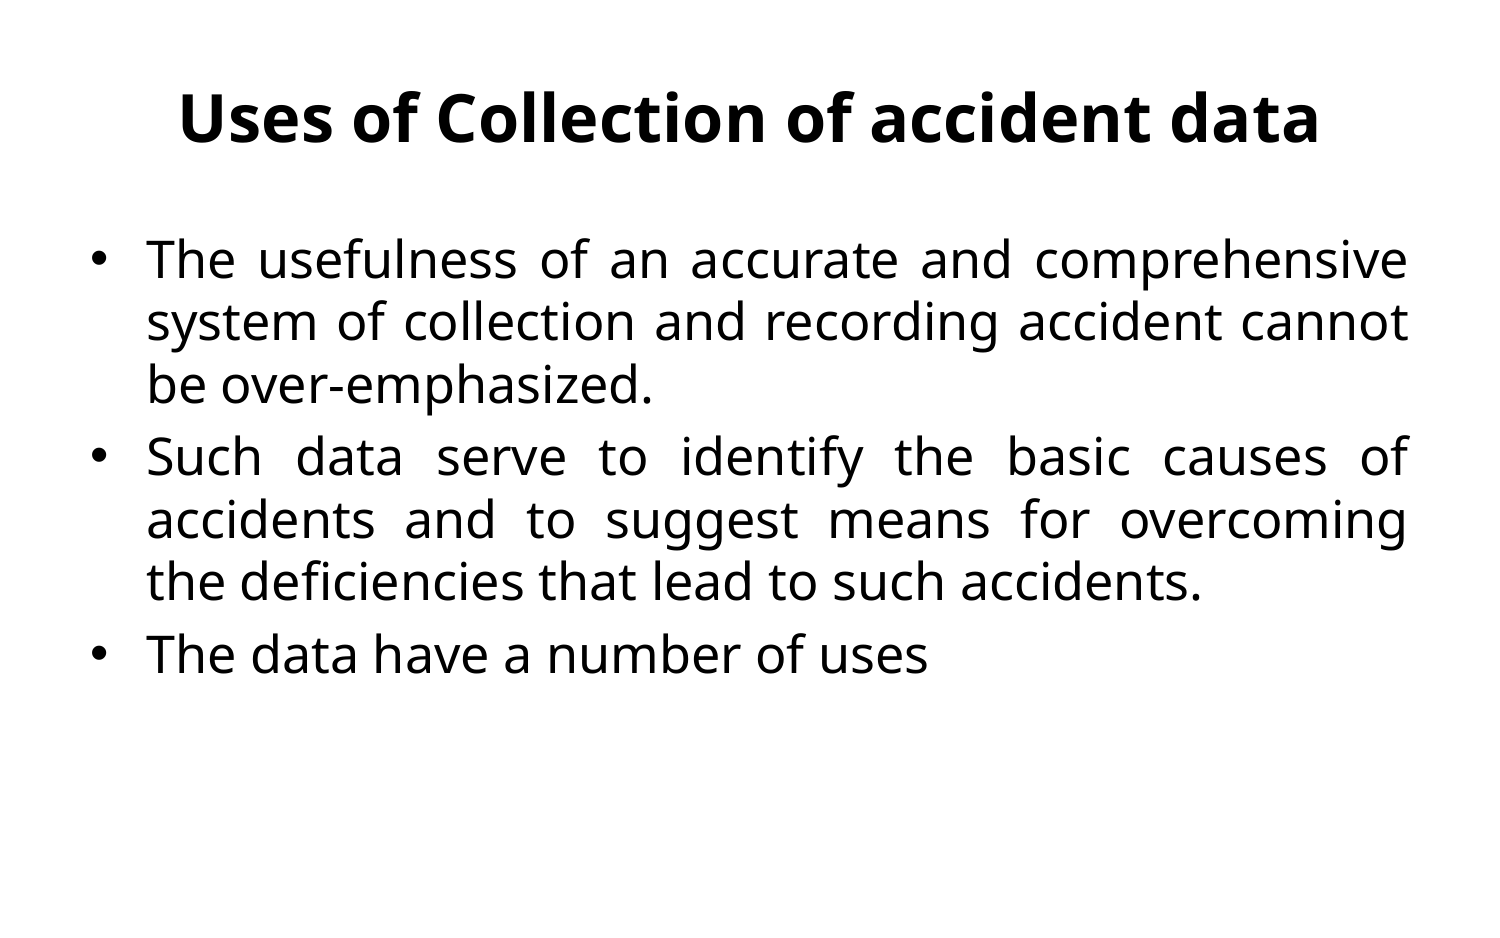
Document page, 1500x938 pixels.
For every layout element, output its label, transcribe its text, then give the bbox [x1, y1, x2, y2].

list The usefulness of an accurate and comprehensive system of collection and recording accident cannot be over-emphasized. Such data serve to identify the basic causes of accidents and to suggest means for overcoming the deficiencies that lead to such accidents. The data have a number of uses [75, 218, 1425, 838]
title Uses of Collection of accident data [75, 37, 1425, 194]
